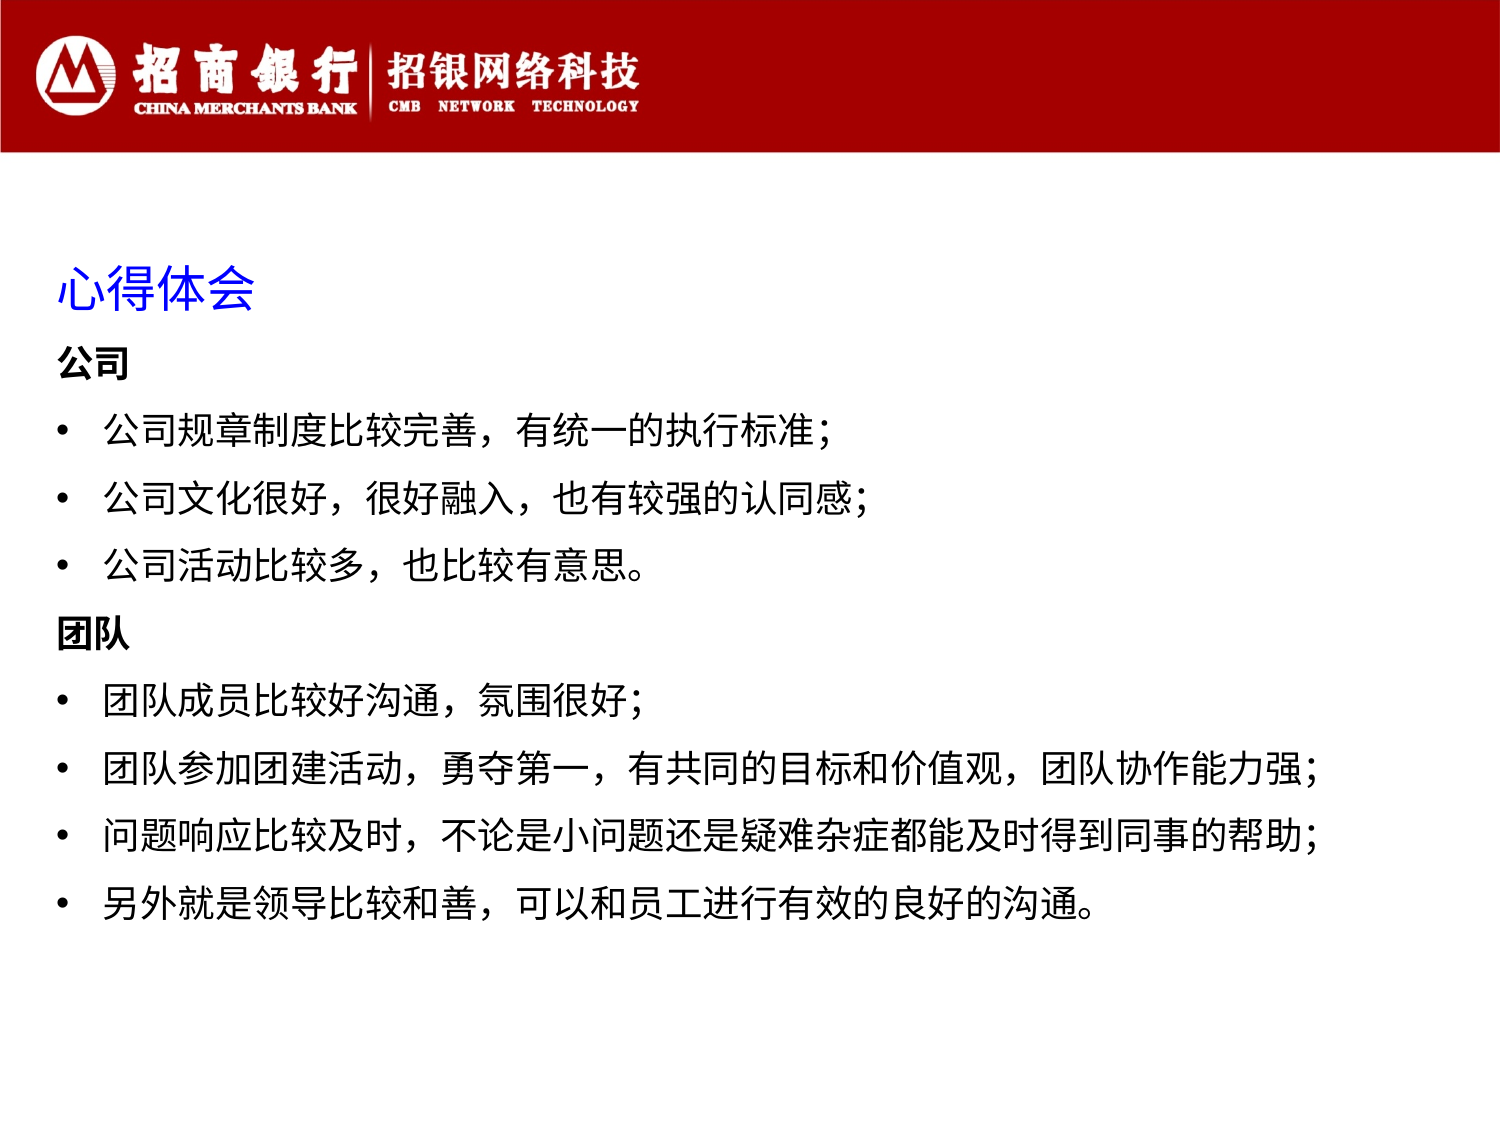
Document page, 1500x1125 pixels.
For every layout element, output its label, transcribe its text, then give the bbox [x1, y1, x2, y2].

picture [0, 0, 1500, 1125]
text_box 心得体会 公司 公司规章制度比较完善，有统一的执行标准； 公司文化很好，很好融入，也有较强的认同感； 公司活动比较多，也比较有意思。 团队 团队成员比较好沟通，氛围很好； 团队参加团建活动，勇夺第一，有共同的目标和价值观，团队协作能力强； 问题响应比较及时，不论是小问题还是疑难杂症都能及时得到同事的帮助； 另外就是领导比较和善，可以和员工进行有效的良好的沟通。 [41, 219, 1459, 933]
